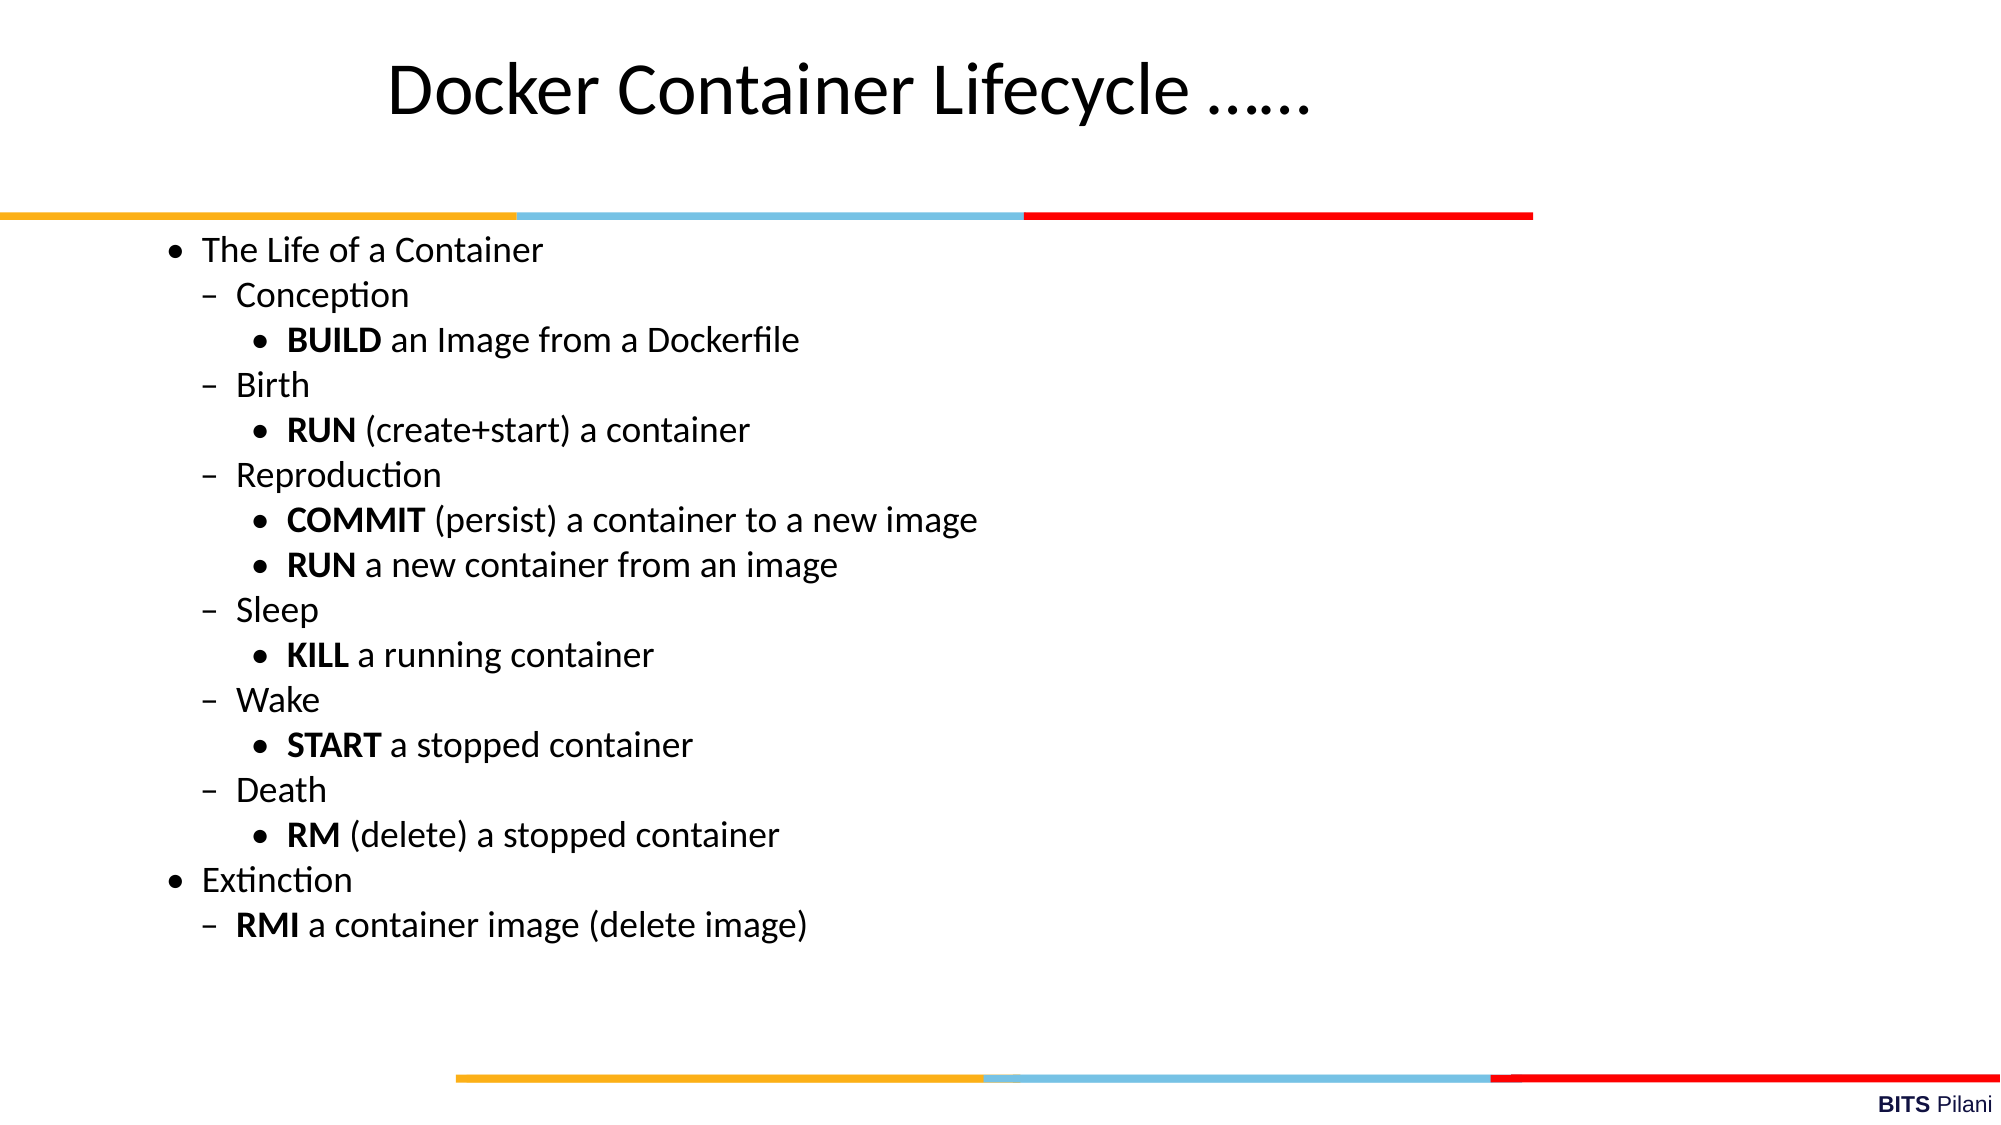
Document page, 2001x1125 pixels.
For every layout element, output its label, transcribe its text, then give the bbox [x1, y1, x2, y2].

text_box Docker Container Lifecycle …… [249, 32, 1450, 175]
text_box • The Life of a Container – Conception • BUILD an Image from a Dockerfile – Birth • RUN (create+start) a container – Reproduction • COMMIT (persist) a container to a new image • RUN a new container from an image – Sleep • KILL a running container – Wake • START a stopped container – Death • RM (delete) a stopped container • Extinction – RMI a container image (delete image) [151, 217, 1747, 953]
